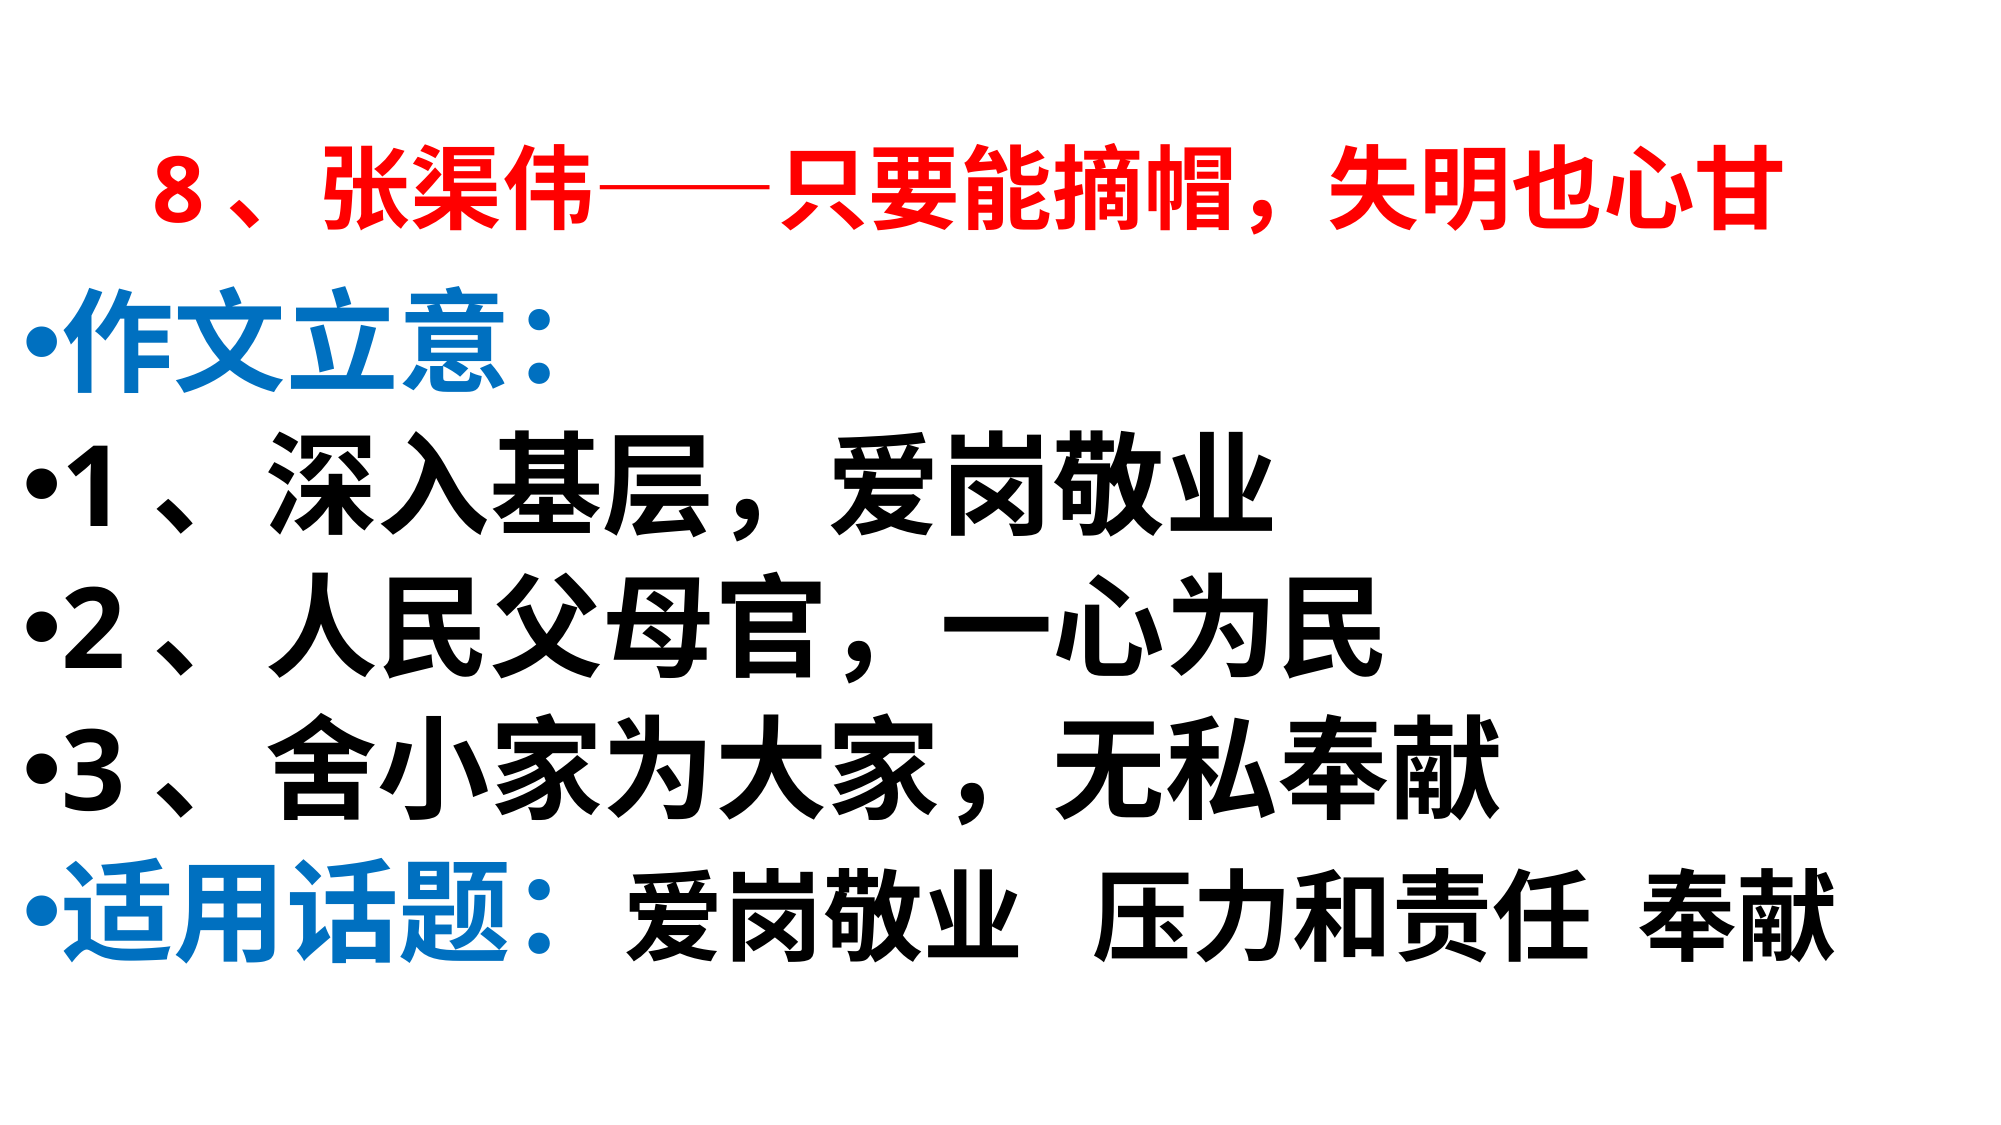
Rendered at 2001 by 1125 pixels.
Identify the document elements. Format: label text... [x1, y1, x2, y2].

title 8、张渠伟——只要能摘帽，失明也心甘 [137, 32, 1863, 250]
list 作文立意： 1、深入基层，爱岗敬业 2、人民父母官，一心为民 3、舍小家为大家，无私奉献 适用话题：爱岗敬业 压力和责任 奉献 [7, 279, 1993, 1125]
